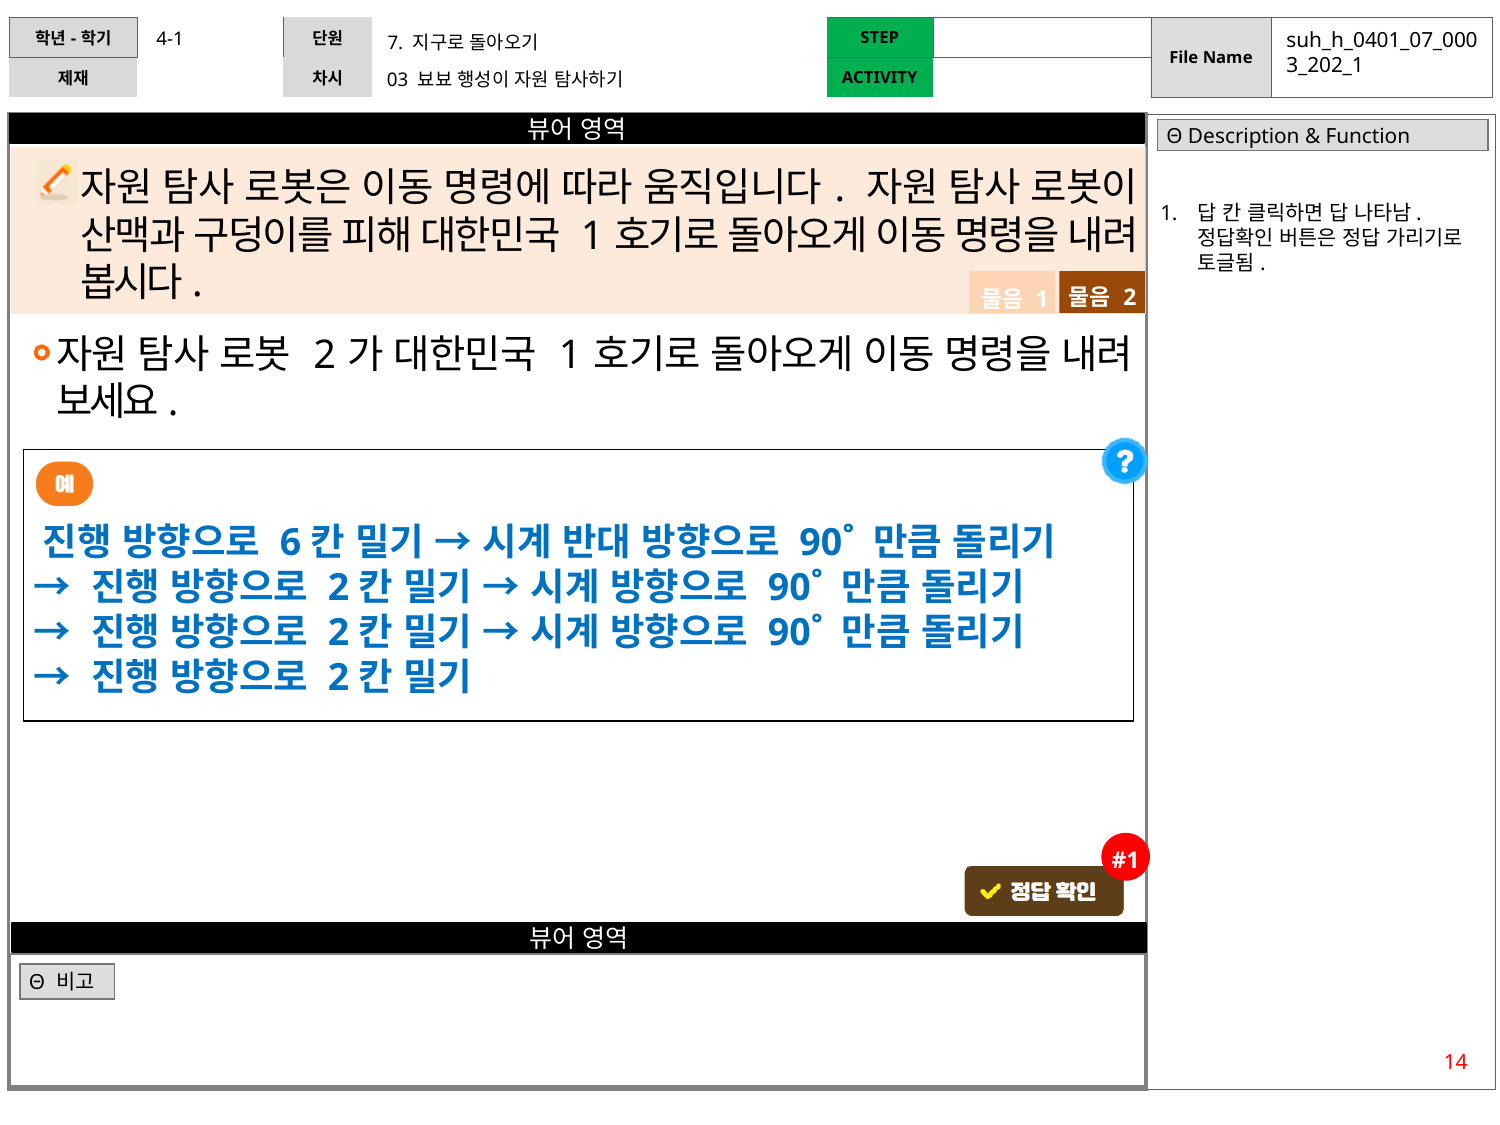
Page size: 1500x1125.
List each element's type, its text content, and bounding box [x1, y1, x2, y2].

text_box [1145, 313, 1500, 326]
picture [1095, 432, 1155, 491]
table_header Θ Description & Function [1158, 120, 1487, 150]
picture [31, 341, 51, 363]
text_box 03 뵤뵤 행성이 자원 탐사하기 [372, 60, 821, 96]
picture [963, 863, 1126, 918]
text_box suh_h_0401_07_0003_202_1 [1271, 18, 1500, 84]
text_box [9, 145, 1148, 316]
text_box 자원 탐사 로봇은 이동 명령에 따라 움직입니다. 자원 탐사 로봇이 산맥과 구덩이를 피해 대한민국 1호기로 돌아오게 이동 명령을 내려 봅시다. [65, 154, 1150, 313]
text_box 진행 방향으로 6칸 밀기 → 시계 반대 방향으로 90˚ 만큼 돌리기 → 진행 방향으로 2칸 밀기 → 시계 방향으로 90˚ 만큼 돌리기 → 진행 방향으로 2칸 밀기 → 시계 방향으로 90˚ 만큼 돌리기 → 진행 방향으로 2칸 밀기 [23, 449, 1134, 722]
text_box #1 [1099, 830, 1153, 883]
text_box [966, 261, 1157, 315]
text_box 4-1 [141, 18, 284, 55]
text_box 답 칸 클릭하면 답 나타남. 정답확인 버튼은 정답 가리기로 토글됨. [1145, 160, 1500, 313]
picture [34, 459, 94, 507]
text_box 자원 탐사 로봇 2가 대한민국 1호기로 돌아오게 이동 명령을 내려 보세요. [41, 321, 1145, 432]
picture [35, 160, 77, 205]
text_box 7. 지구로 돌아오기 [372, 23, 828, 48]
